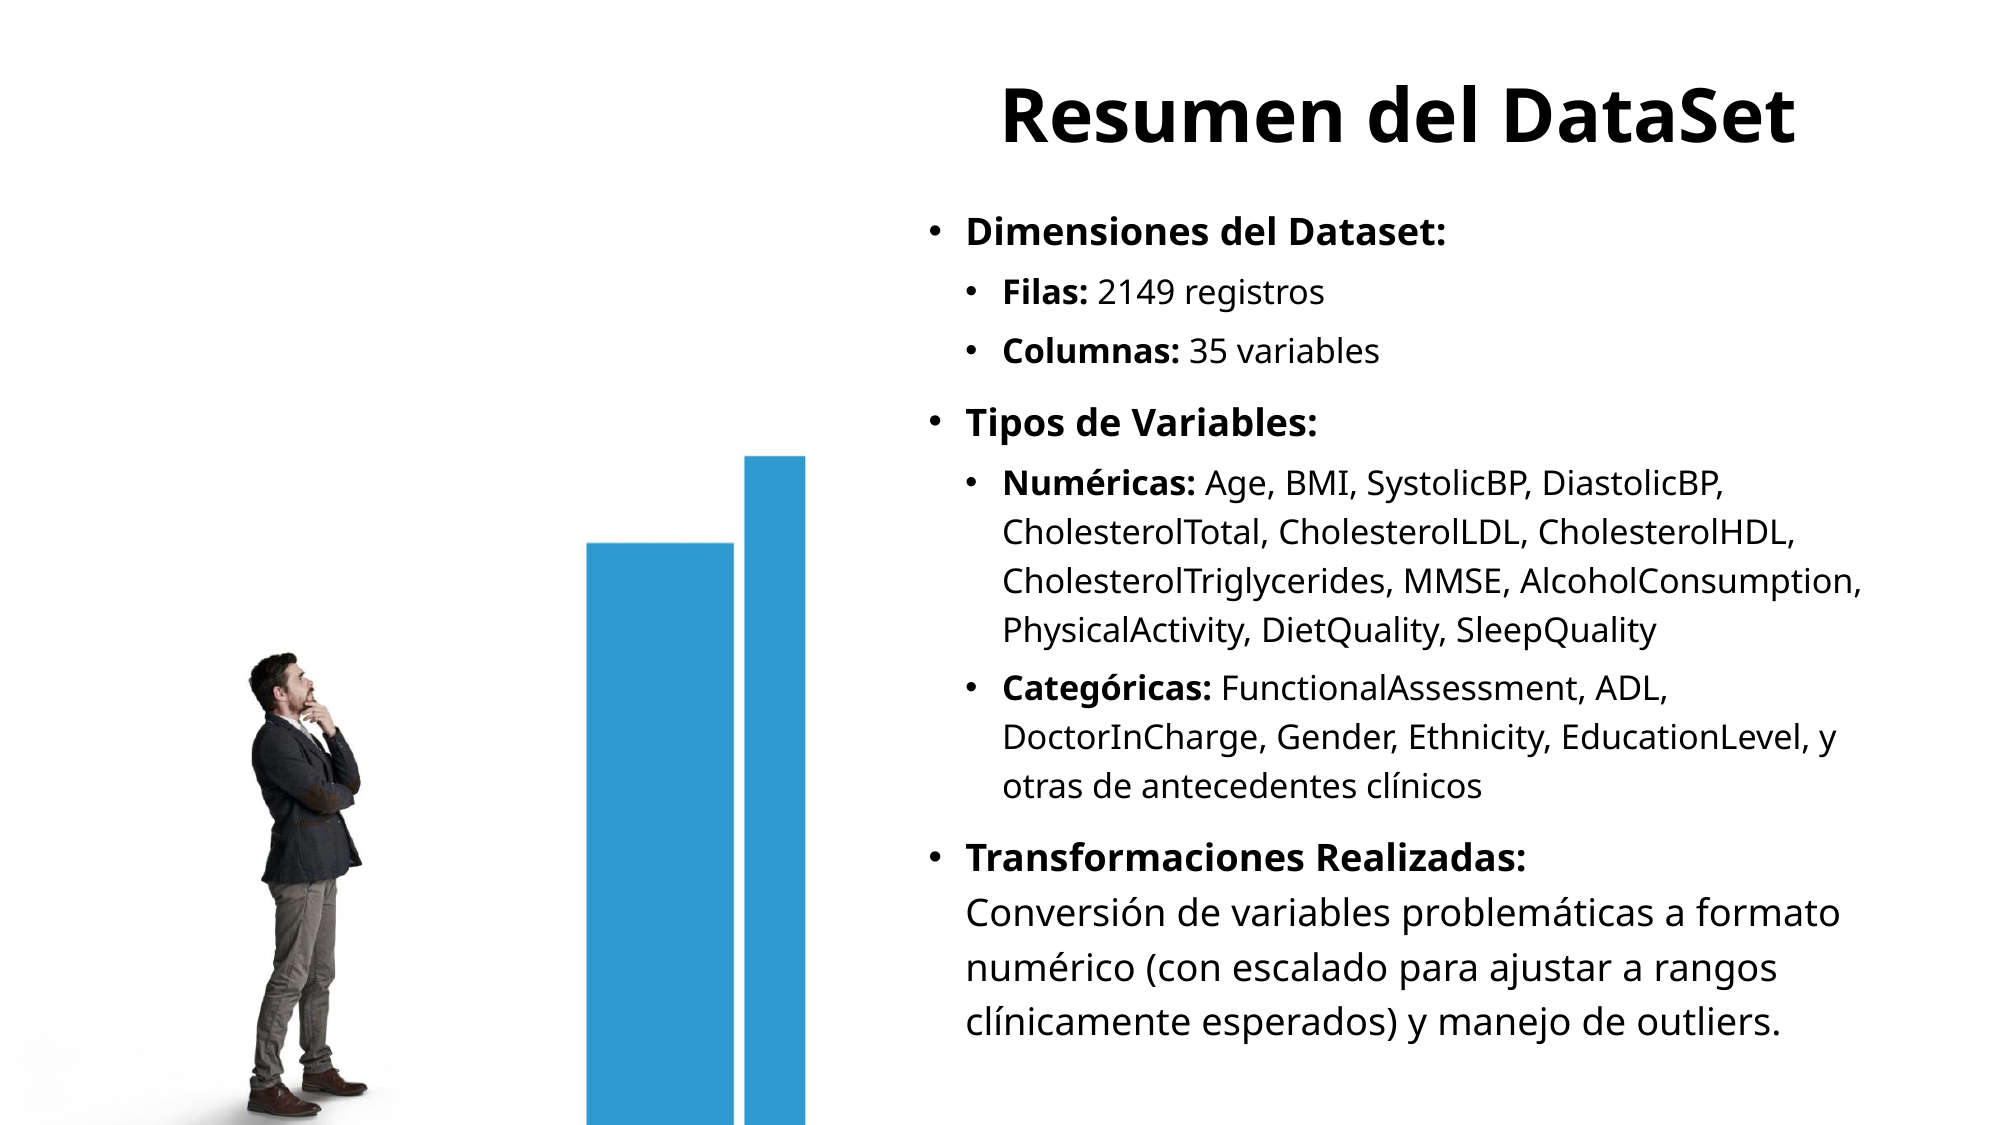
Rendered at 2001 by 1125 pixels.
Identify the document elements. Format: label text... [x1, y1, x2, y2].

text_box [806, 0, 2000, 1125]
title Resumen del DataSet [913, 24, 1884, 167]
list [0, 0, 806, 1125]
list Dimensiones del Dataset: Filas: 2149 registros Columnas: 35 variables Tipos de Variables: Numéricas: Age, BMI, SystolicBP, DiastolicBP, CholesterolTotal, CholesterolLDL, CholesterolHDL, CholesterolTriglycerides, MMSE, AlcoholConsumption, PhysicalActivity, DietQuality, SleepQuality Categóricas: FunctionalAssessment, ADL, DoctorInCharge, Gender, Ethnicity, EducationLevel, y otras de antecedentes clínicos Transformaciones Realizadas: Conversión de variables problemáticas a formato numérico (con escalado para ajustar a rangos clínicamente esperados) y manejo de outliers. [913, 191, 1884, 1075]
